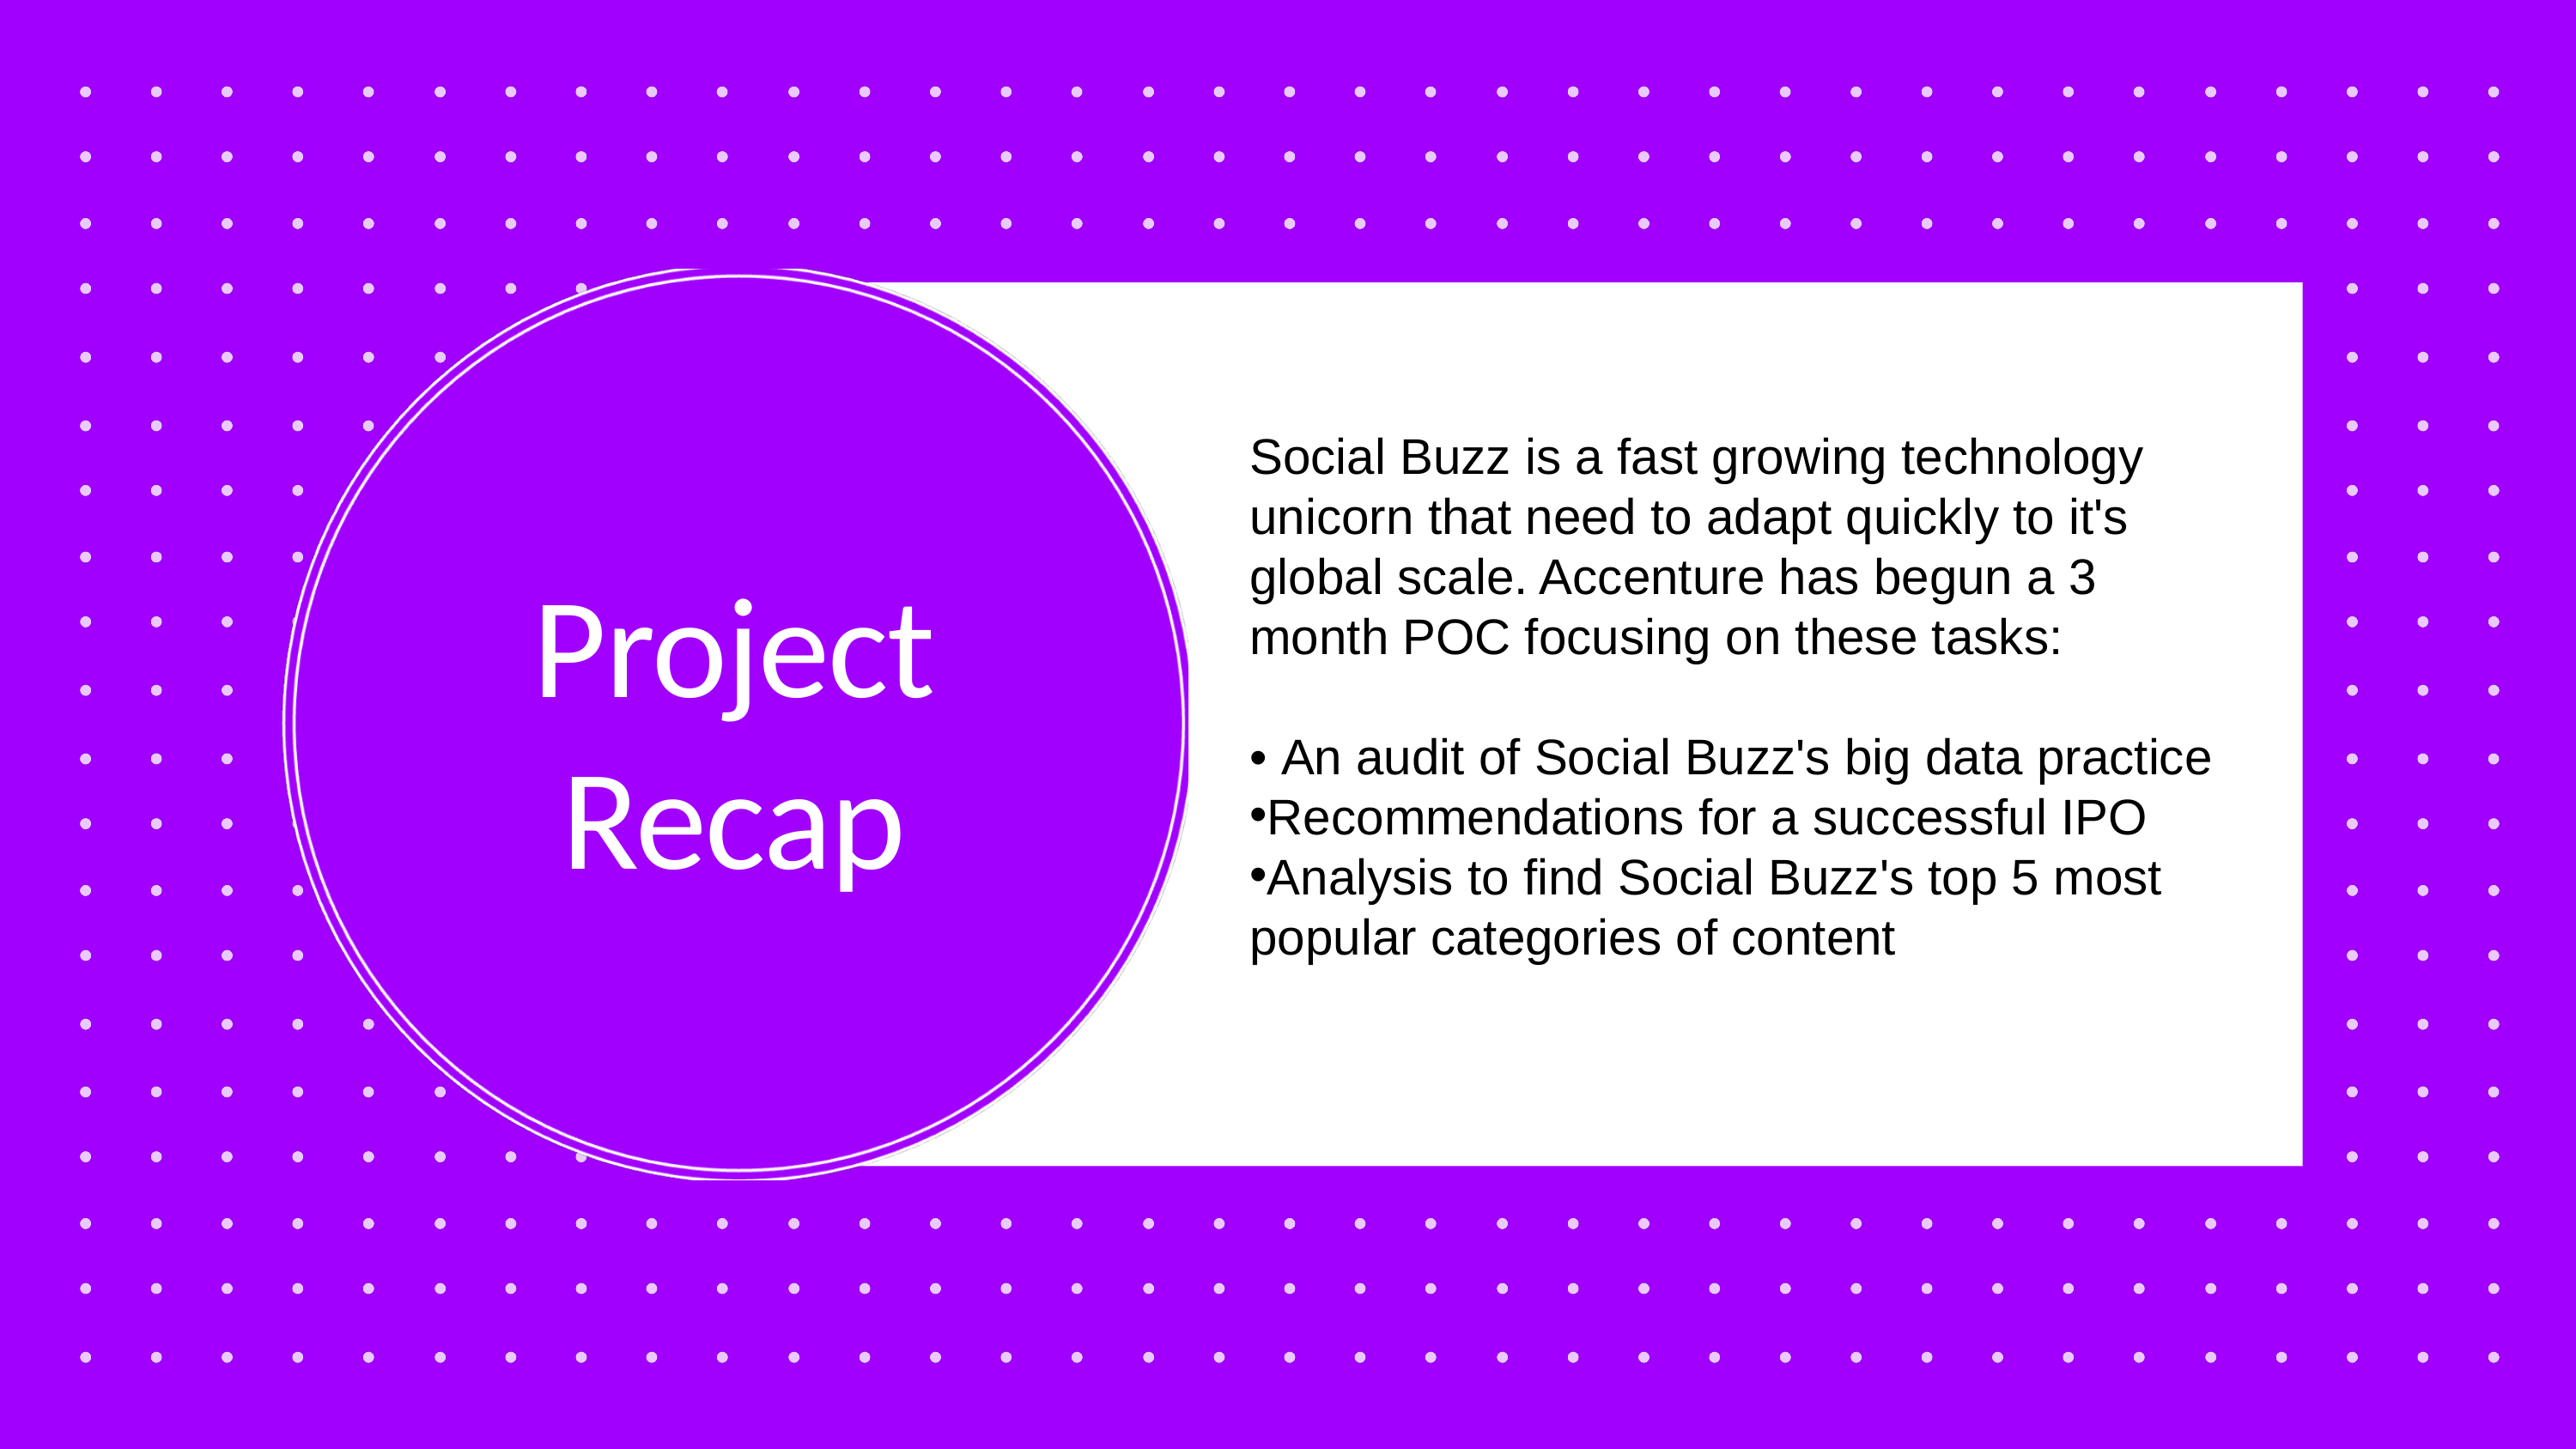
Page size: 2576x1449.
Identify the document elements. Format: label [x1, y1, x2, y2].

picture [278, 268, 1189, 1180]
text_box [72, 82, 2504, 1367]
